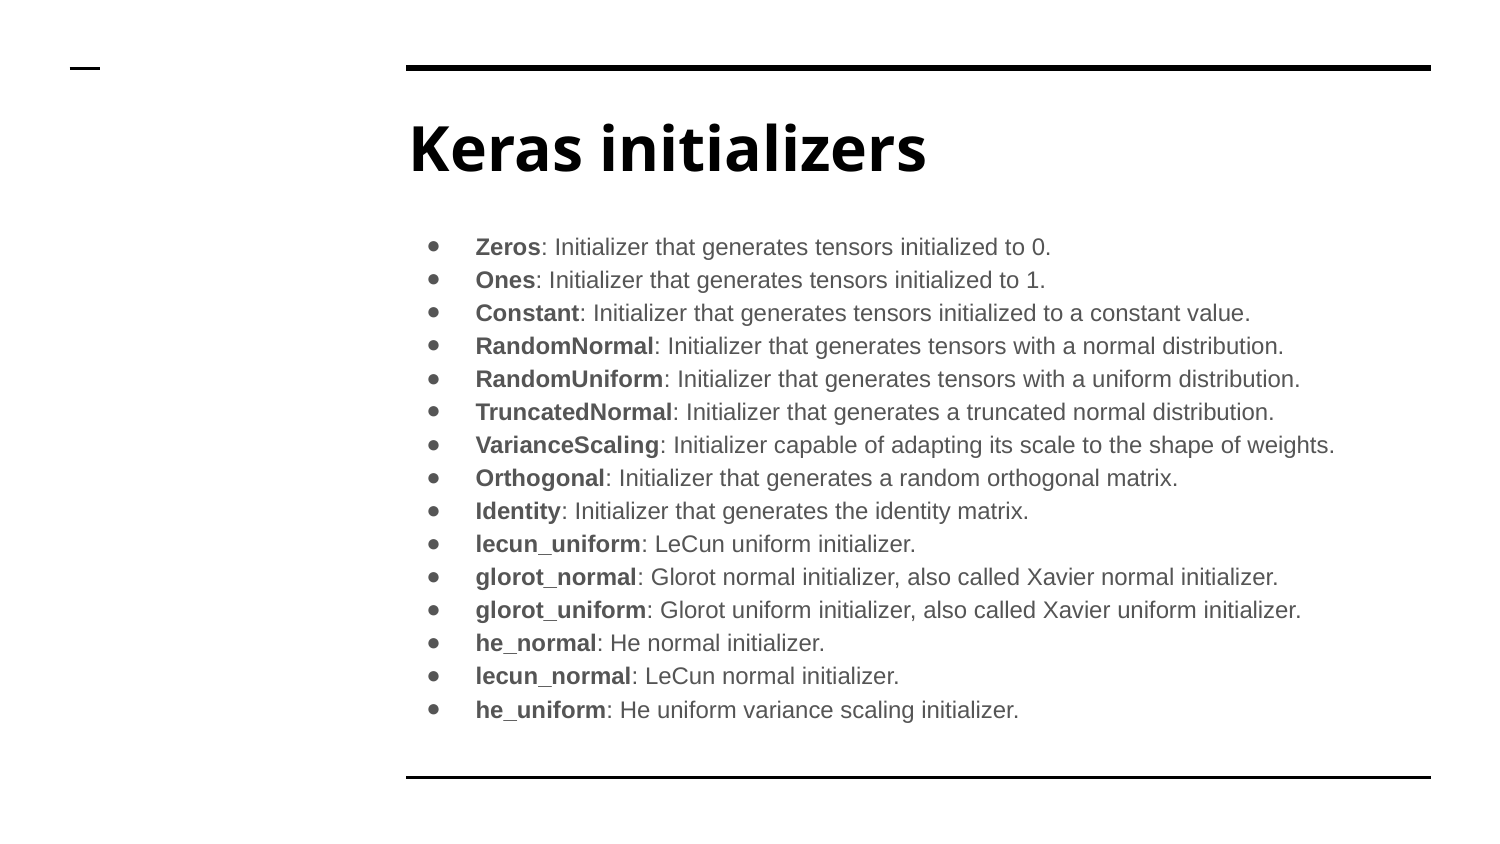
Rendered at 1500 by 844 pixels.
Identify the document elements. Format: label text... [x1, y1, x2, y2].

list Zeros: Initializer that generates tensors initialized to 0. Ones: Initializer that generates tensors initialized to 1. Constant: Initializer that generates tensors initialized to a constant value. RandomNormal: Initializer that generates tensors with a normal distribution. RandomUniform: Initializer that generates tensors with a uniform distribution. TruncatedNormal: Initializer that generates a truncated normal distribution. VarianceScaling: Initializer capable of adapting its scale to the shape of weights. Orthogonal: Initializer that generates a random orthogonal matrix. Identity: Initializer that generates the identity matrix. lecun_uniform: LeCun uniform initializer. glorot_normal: Glorot normal initializer, also called Xavier normal initializer. glorot_uniform: Glorot uniform initializer, also called Xavier uniform initializer. he_normal: He normal initializer. lecun_normal: LeCun normal initializer. he_uniform: He uniform variance scaling initializer. [385, 211, 1423, 705]
title Keras initializers [393, 94, 1431, 199]
